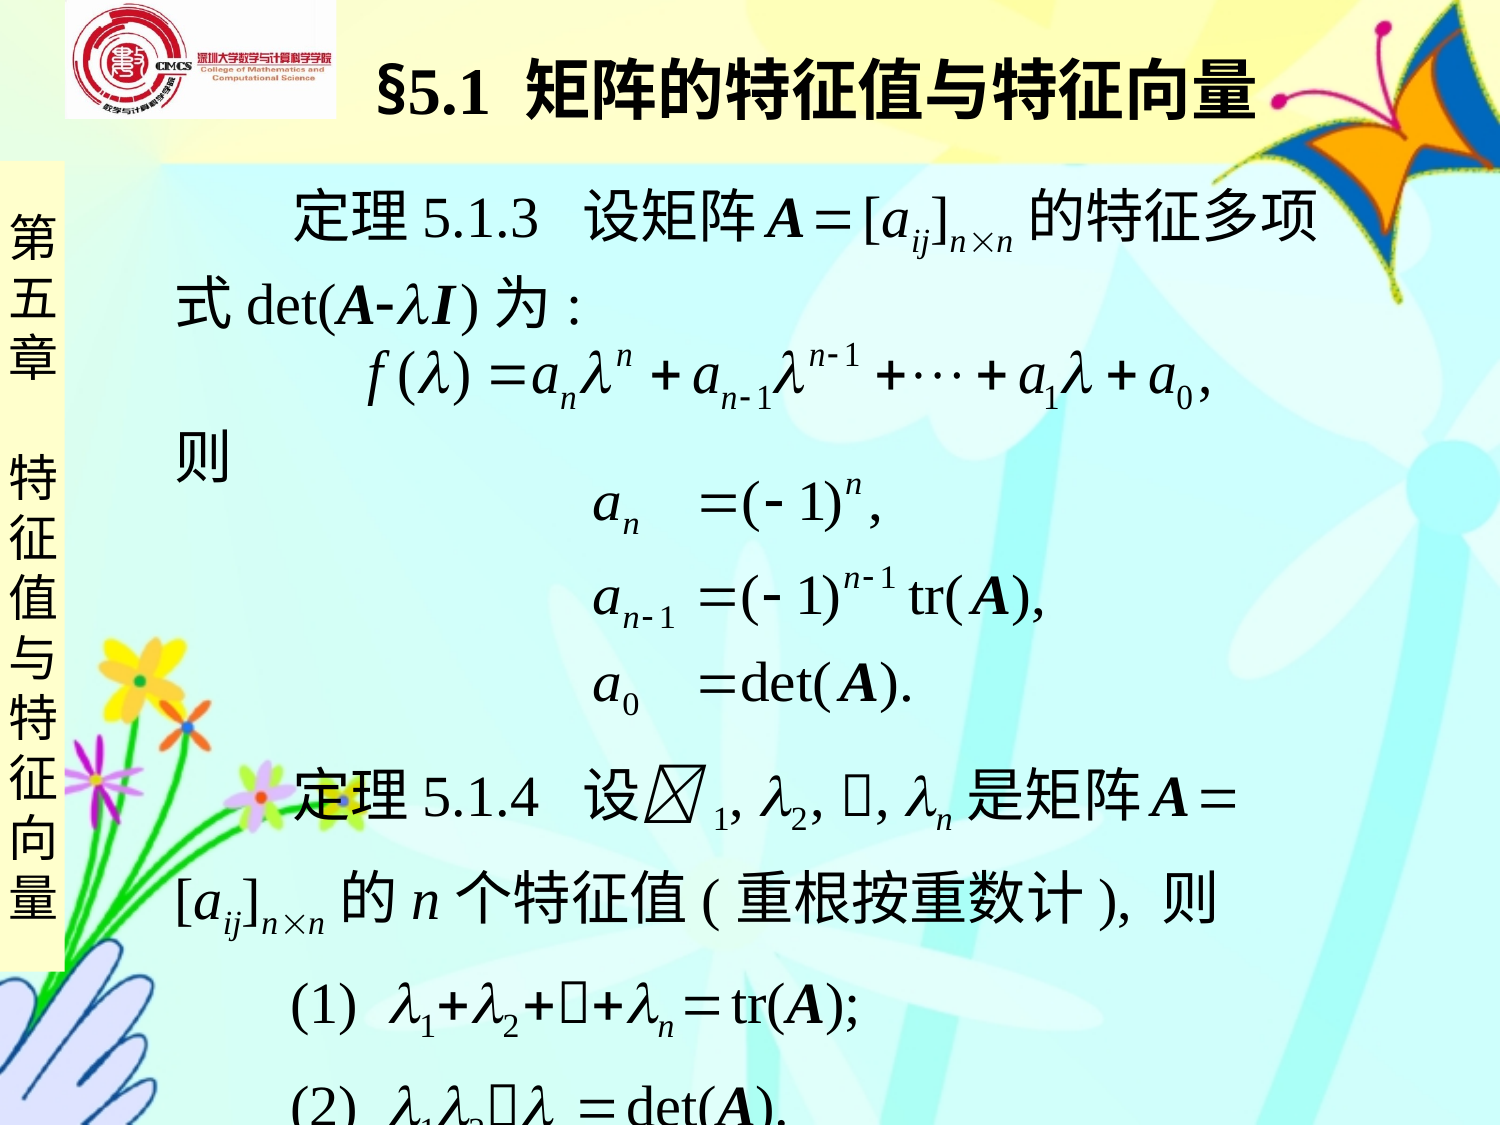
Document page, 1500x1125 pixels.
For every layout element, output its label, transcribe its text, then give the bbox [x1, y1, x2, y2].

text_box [584, 456, 1055, 729]
title §5.1 矩阵的特征值与特征向量 [359, 0, 1291, 163]
text_box 定理5.1.3 设矩阵 A  [aij]n n的特征多项式det(A I )为: [159, 163, 1357, 344]
picture [0, 0, 1500, 1125]
text_box 则 [159, 392, 248, 499]
text_box 定理5.1.4 设1, 2 , , n是矩阵 A  [aij]n n的n个特征值(重根按重数计), 则 (1) 12 n  tr(A); (2) 12n  det(A). [159, 726, 1353, 1125]
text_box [348, 327, 1223, 423]
